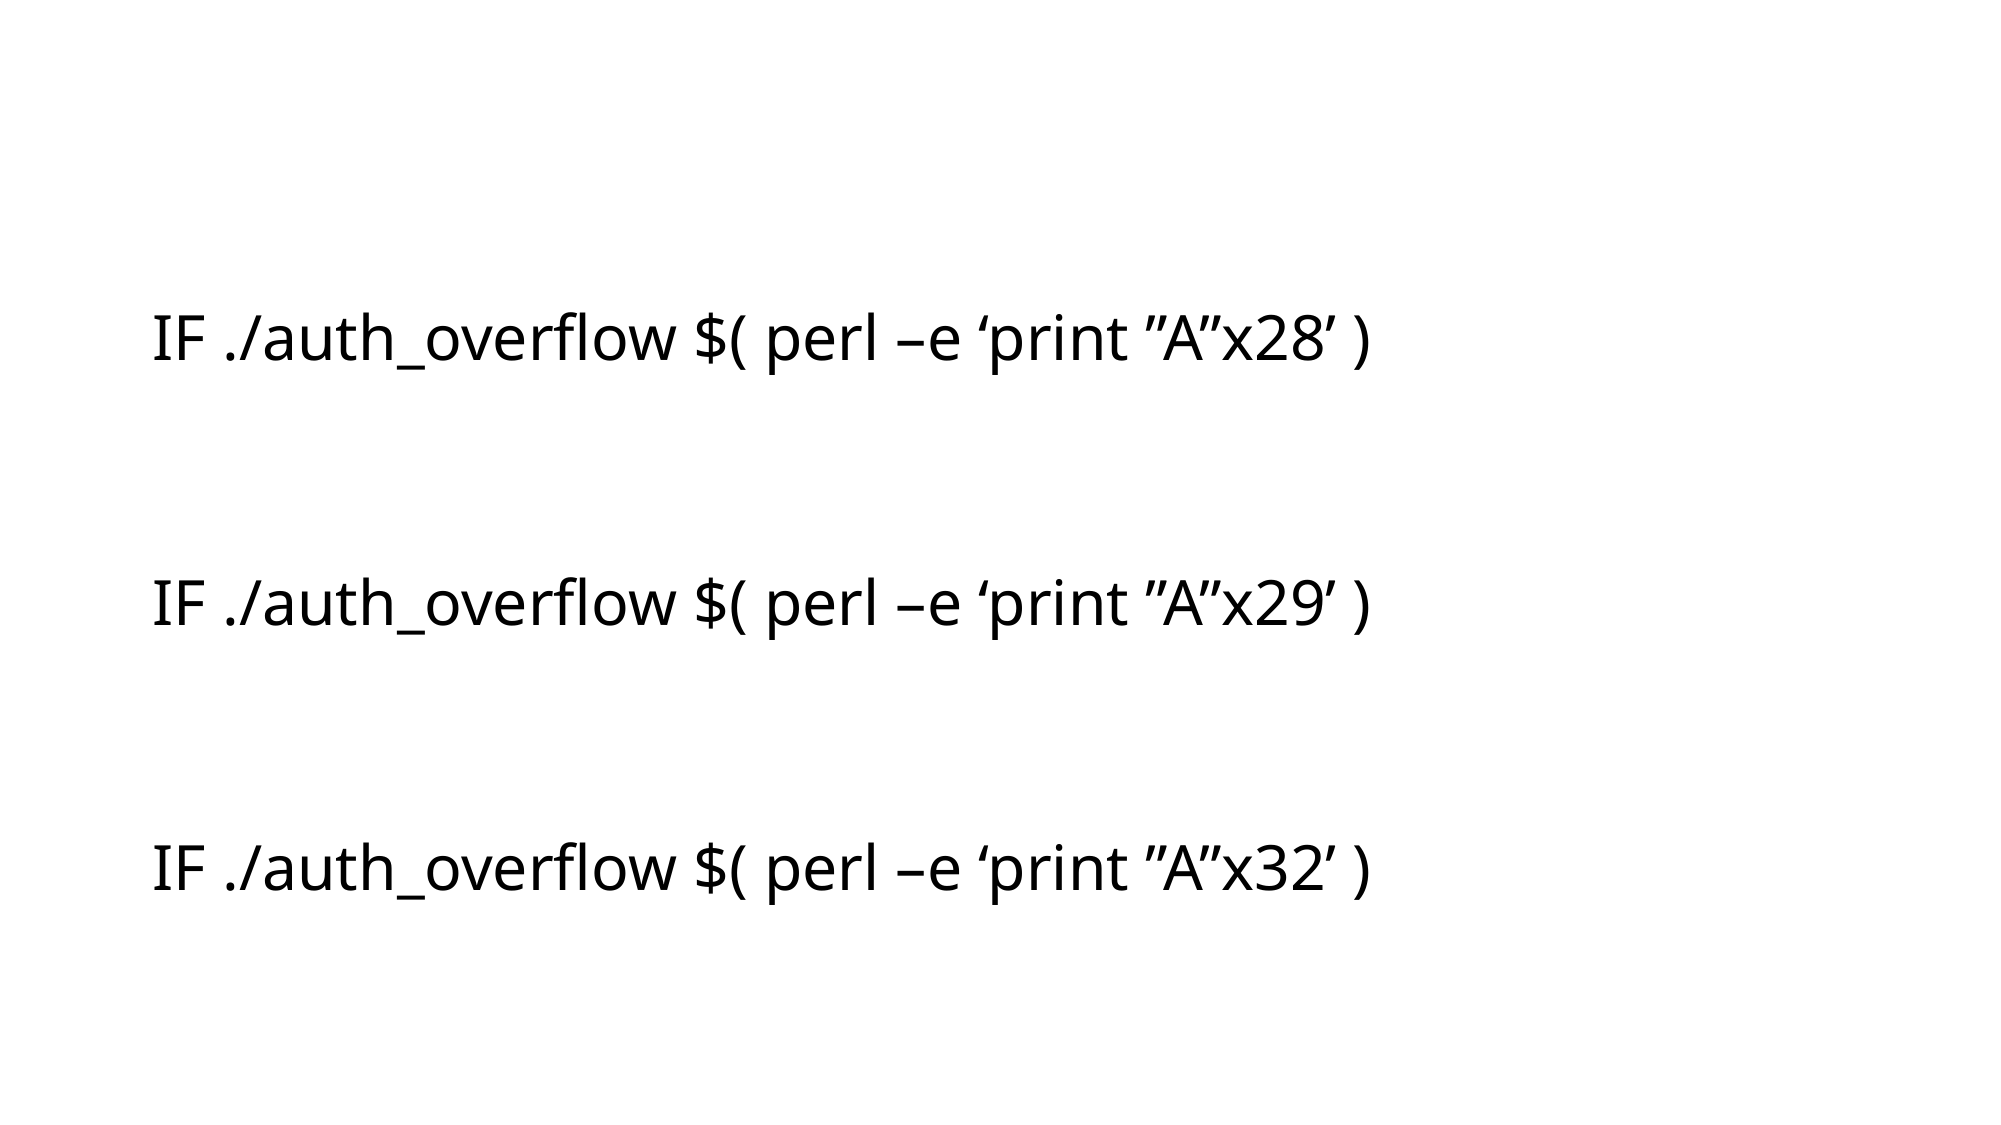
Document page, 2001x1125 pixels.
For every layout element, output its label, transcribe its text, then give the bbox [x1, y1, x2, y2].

list IF ./auth_overflow $( perl –e ‘print ”A”x28’ ) IF ./auth_overflow $( perl –e ‘print ”A”x29’ ) IF ./auth_overflow $( perl –e ‘print ”A”x32’ ) [137, 299, 1863, 1014]
